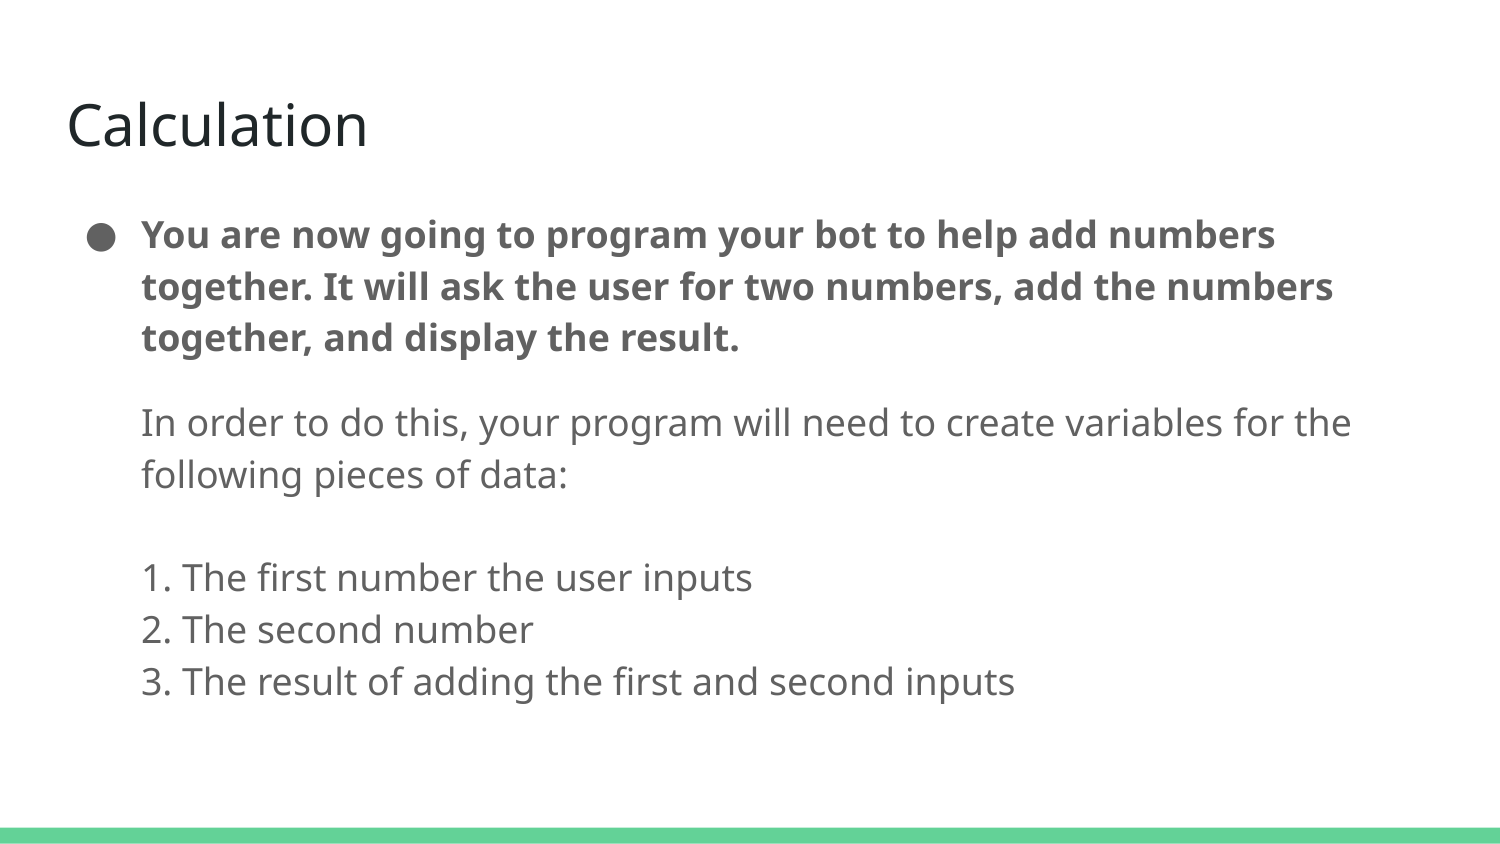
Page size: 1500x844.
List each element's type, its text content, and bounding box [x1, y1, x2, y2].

title Calculation [51, 72, 1449, 167]
list You are now going to program your bot to help add numbers together. It will ask the user for two numbers, add the numbers together, and display the result. In order to do this, your program will need to create variables for the following pieces of data: 1. The first number the user inputs 2. The second number 3. The result of adding the first and second inputs [51, 189, 1449, 750]
